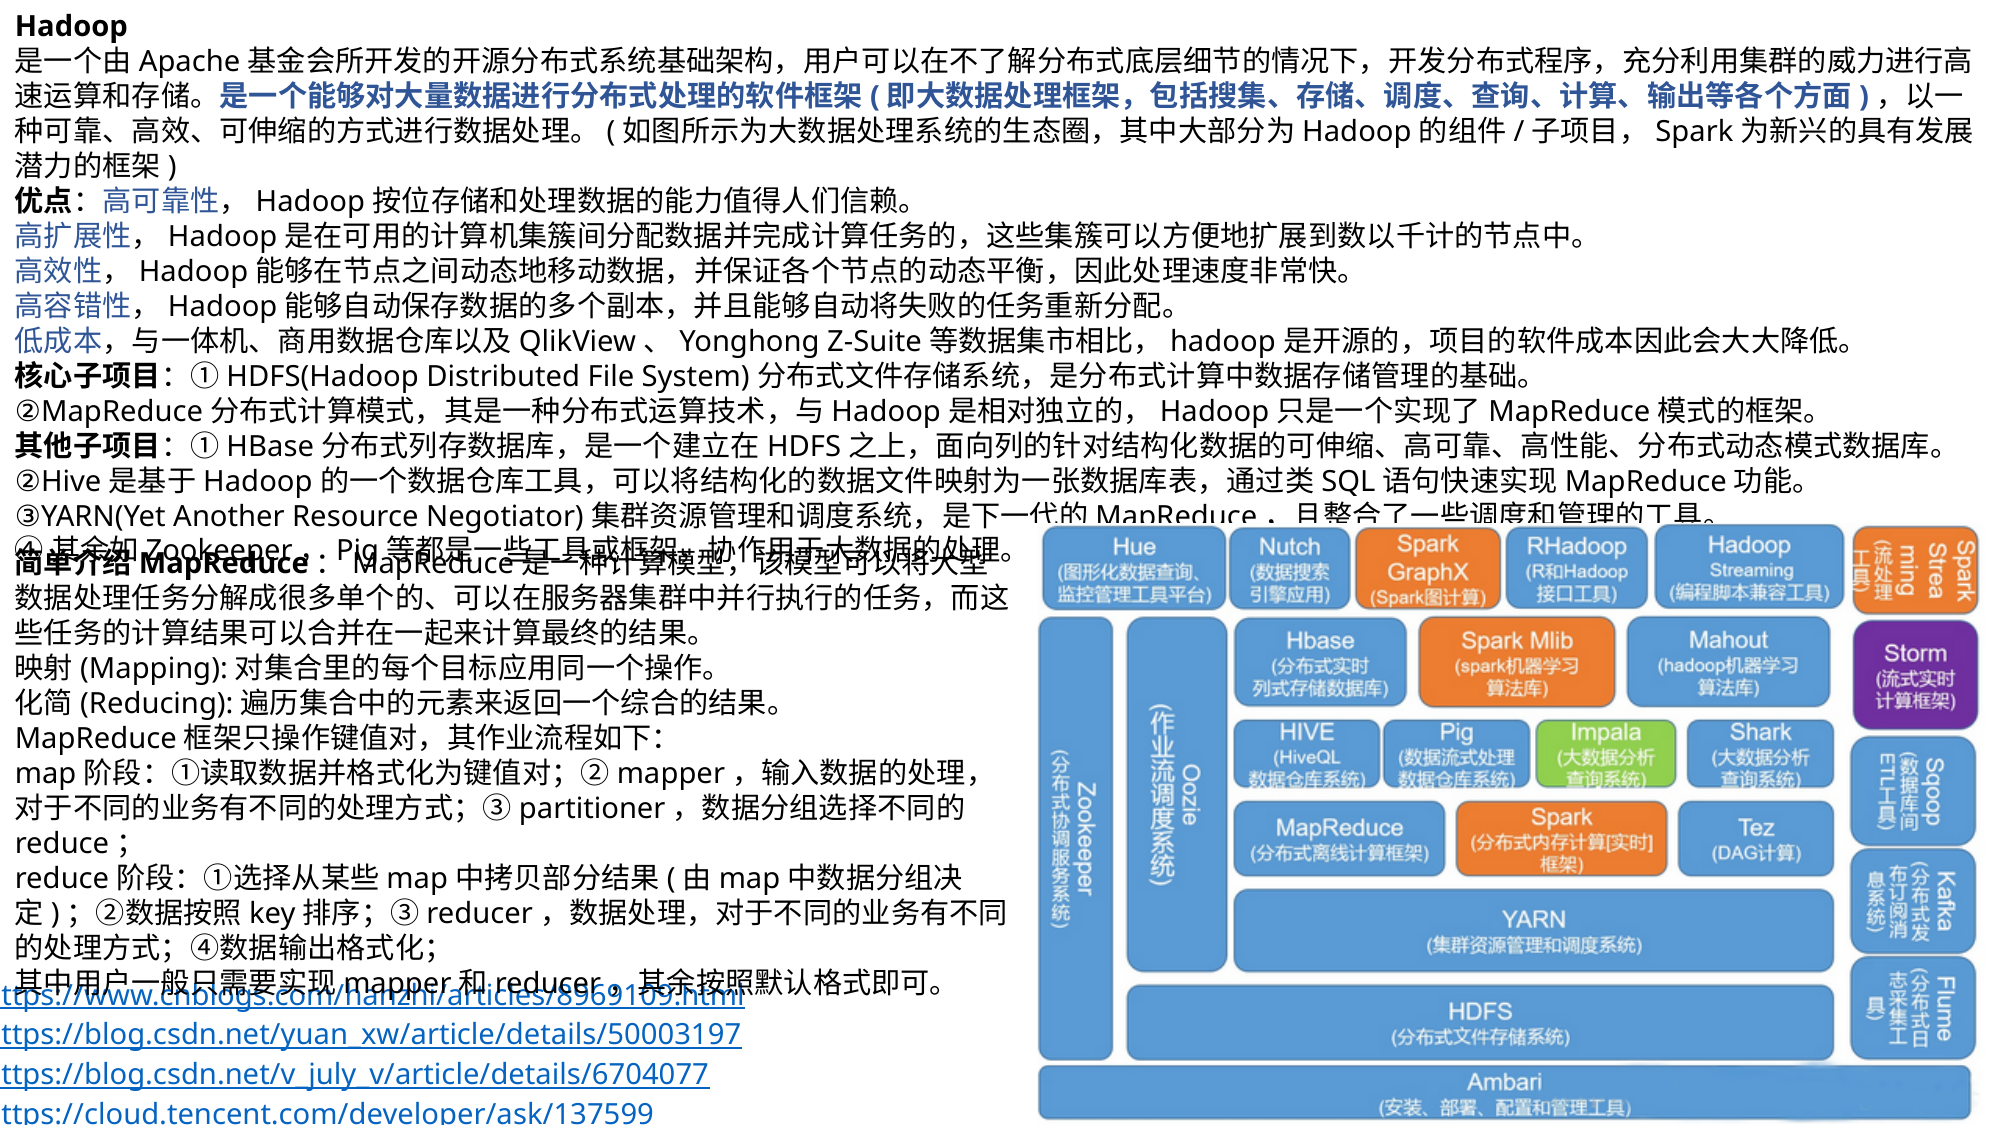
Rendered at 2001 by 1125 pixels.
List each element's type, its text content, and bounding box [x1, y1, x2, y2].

text_box https://www.cnblogs.com/hanzhi/articles/8969109.html https://blog.csdn.net/yuan_xw/article/details/50003197 https://blog.csdn.net/v_july_v/article/details/6704077 https://cloud.tencent.com/developer/ask/137599 [0, 1007, 760, 1125]
text_box Hadoop 是一个由Apache基金会所开发的开源分布式系统基础架构，用户可以在不了解分布式底层细节的情况下，开发分布式程序，充分利用集群的威力进行高速运算和存储。是一个能够对大量数据进行分布式处理的软件框架(即大数据处理框架，包括搜集、存储、调度、查询、计算、输出等各个方面)，以一种可靠、高效、可伸缩的方式进行数据处理。(如图所示为大数据处理系统的生态圈，其中大部分为Hadoop的组件/子项目，Spark为新兴的具有发展潜力的框架) 优点：高可靠性，Hadoop按位存储和处理数据的能力值得人们信赖。 高扩展性，Hadoop是在可用的计算机集簇间分配数据并完成计算任务的，这些集簇可以方便地扩展到数以千计的节点中。 高效性，Hadoop能够在节点之间动态地移动数据，并保证各个节点的动态平衡，因此处理速度非常快。 高容错性，Hadoop能够自动保存数据的多个副本，并且能够自动将失败的任务重新分配。 低成本，与一体机、商用数据仓库以及QlikView、Yonghong Z-Suite等数据集市相比，hadoop是开源的，项目的软件成本因此会大大降低。 核心子项目：①HDFS(Hadoop Distributed File System)分布式文件存储系统，是分布式计算中数据存储管理的基础。 ②MapReduce分布式计算模式，其是一种分布式运算技术，与Hadoop是相对独立的，Hadoop只是一个实现了MapReduce模式的框架。 其他子项目：①HBase分布式列存数据库，是一个建立在HDFS之上，面向列的针对结构化数据的可伸缩、高可靠、高性能、分布式动态模式数据库。 ②Hive是基于Hadoop的一个数据仓库工具，可以将结构化的数据文件映射为一张数据库表，通过类SQL语句快速实现MapReduce功能。 ③YARN(Yet Another Resource Negotiator)集群资源管理和调度系统，是下一代的MapReduce，且整合了一些调度和管理的工具。 ④其余如Zookeeper，Pig等都是一些工具或框架，协作用于大数据的处理。 [0, 0, 2000, 537]
text_box 简单介绍MapReduce：MapReduce是一种计算模型，该模型可以将大型数据处理任务分解成很多单个的、可以在服务器集群中并行执行的任务，而这些任务的计算结果可以合并在一起来计算最终的结果。 映射(Mapping):对集合里的每个目标应用同一个操作。 化简(Reducing):遍历集合中的元素来返回一个综合的结果。 MapReduce框架只操作键值对，其作业流程如下： map阶段：①读取数据并格式化为键值对；②mapper，输入数据的处理，对于不同的业务有不同的处理方式；③partitioner，数据分组选择不同的reduce； reduce阶段：①选择从某些map中拷贝部分结果(由map中数据分组决定)；②数据按照key排序；③reducer，数据处理，对于不同的业务有不同的处理方式；④数据输出格式化； 其中用户一般只需要实现mapper和reducer，其余按照默认格式即可。 [0, 537, 1029, 1007]
picture [1029, 523, 2000, 1125]
